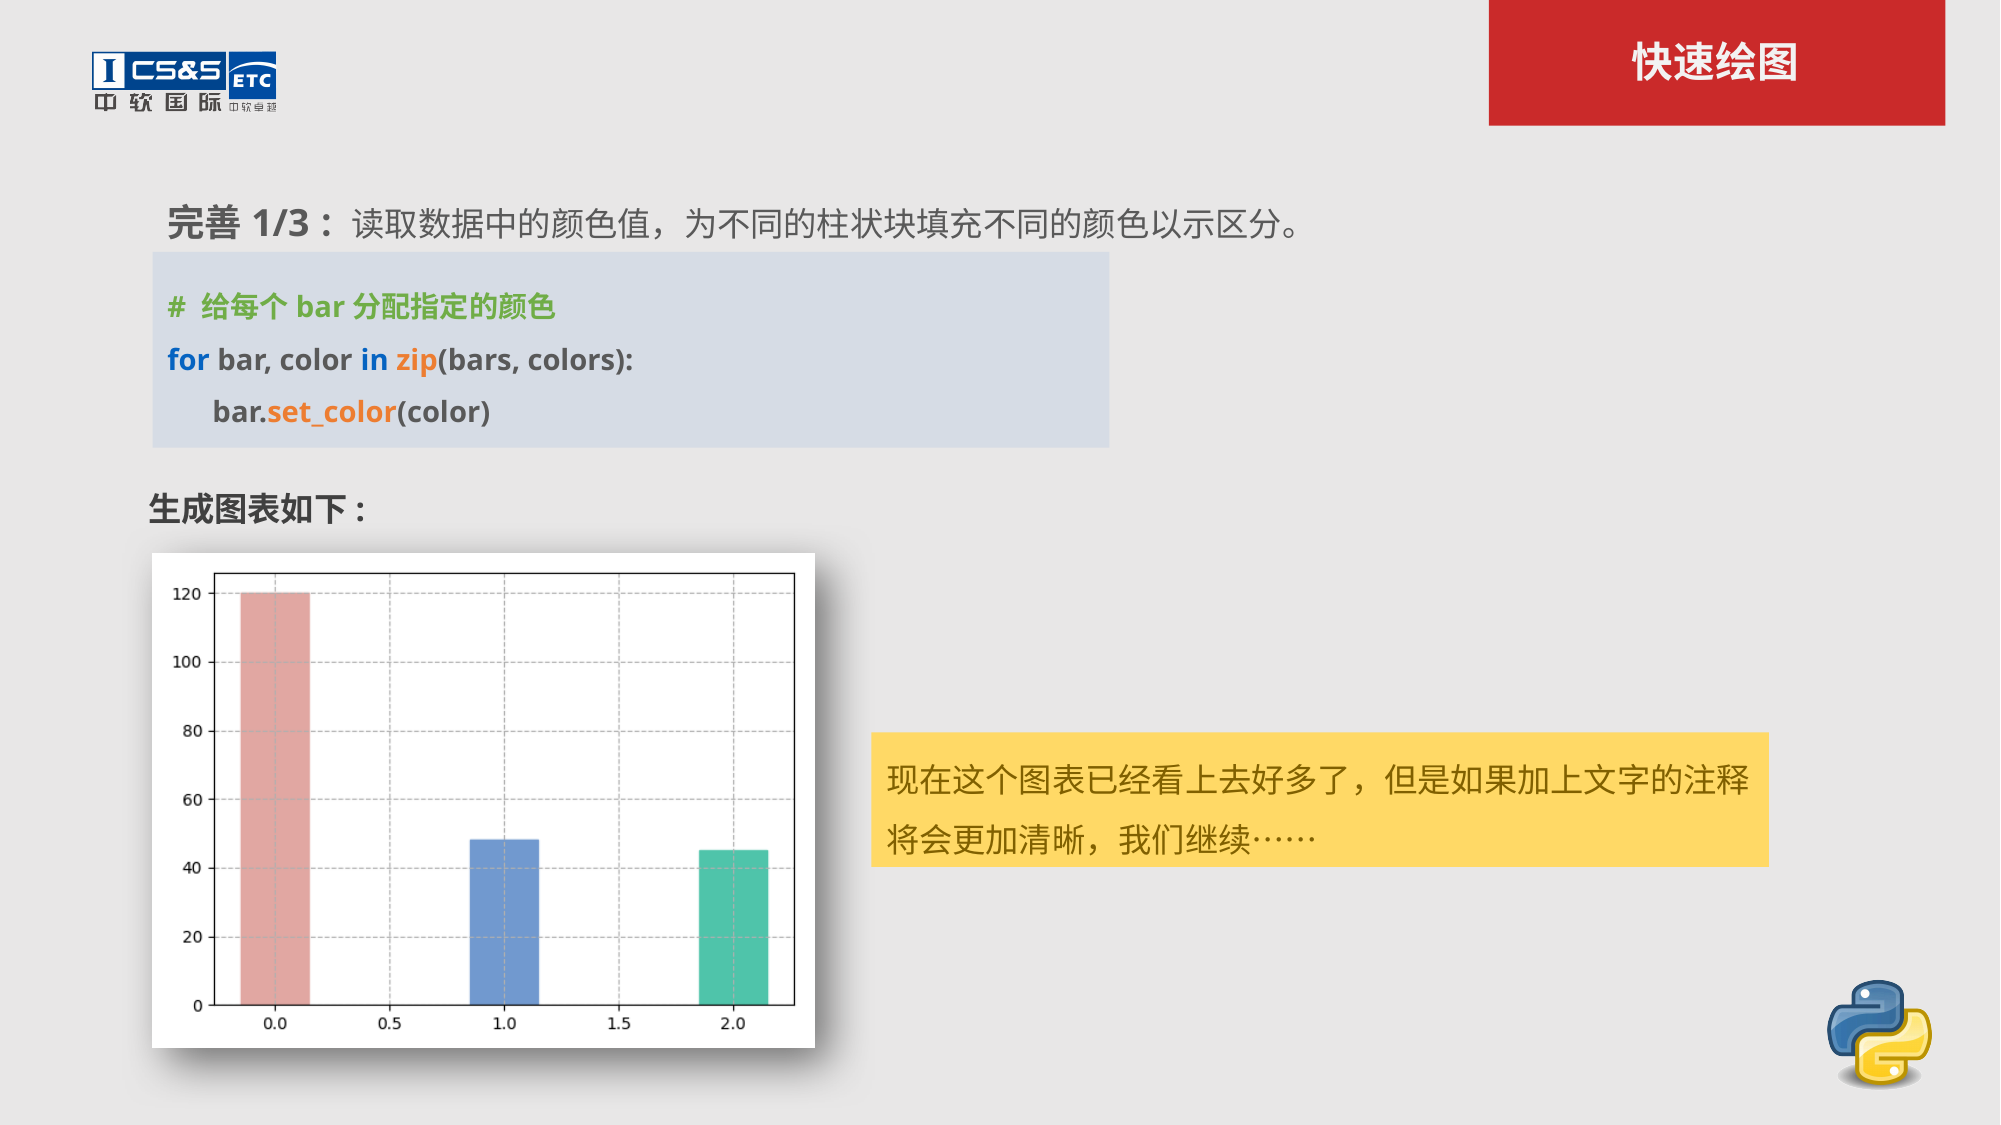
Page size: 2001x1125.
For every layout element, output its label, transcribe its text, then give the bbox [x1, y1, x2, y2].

text_box 生成图表如下: [133, 481, 380, 536]
picture [90, 49, 278, 114]
text_box # 给每个bar分配指定的颜色 for bar, color in zip(bars, colors): bar.set_color(color) [152, 252, 1110, 448]
text_box 完善1/3：读取数据中的颜色值，为不同的柱状块填充不同的颜色以示区分。 [152, 169, 1346, 252]
text_box 现在这个图表已经看上去好多了，但是如果加上文字的注释将会更加清晰，我们继续…… [871, 732, 1769, 867]
picture [152, 553, 815, 1048]
text_box 快速绘图 [1490, 34, 1941, 98]
picture [1820, 977, 1939, 1095]
